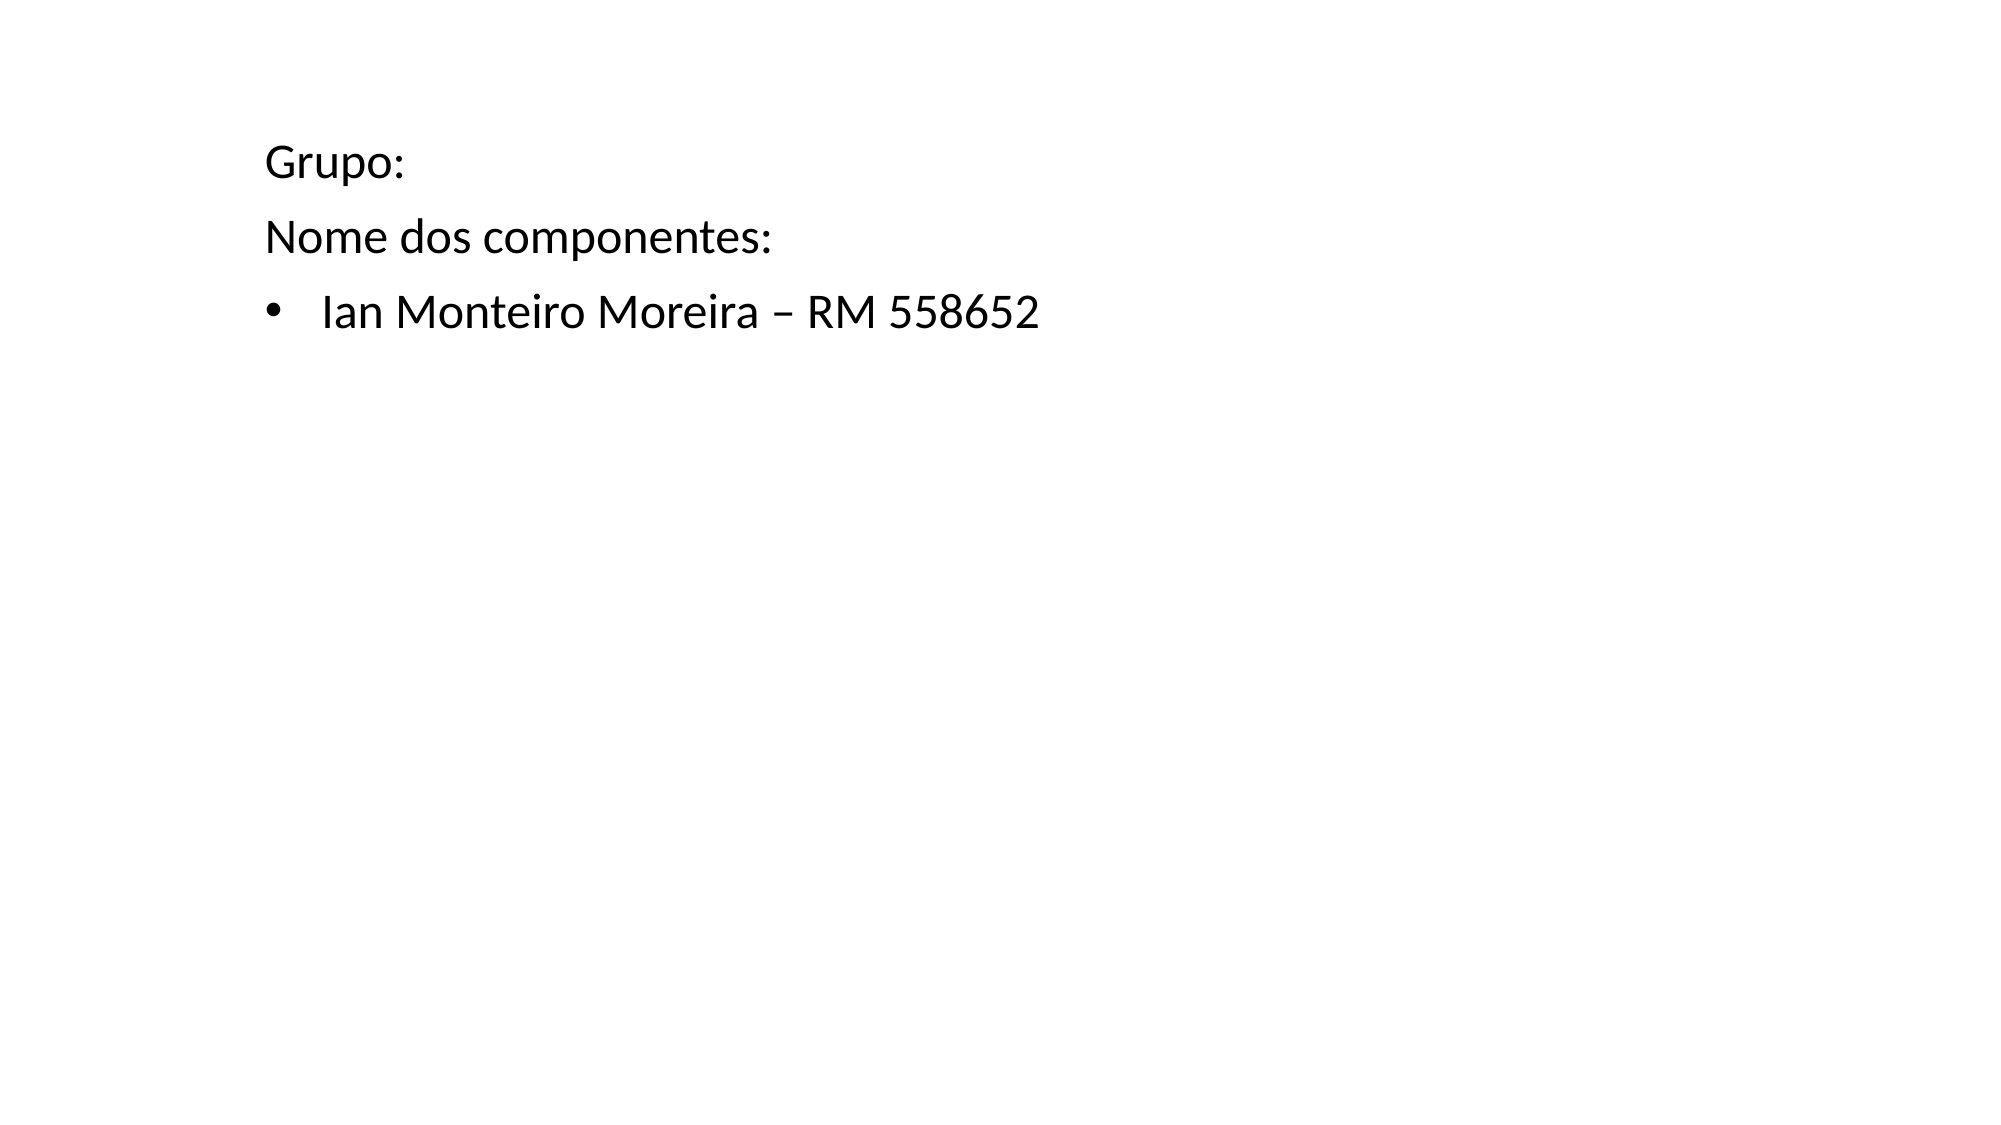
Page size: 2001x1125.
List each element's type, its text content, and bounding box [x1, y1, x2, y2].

subtitle Grupo: Nome dos componentes: Ian Monteiro Moreira – RM 558652 [249, 128, 1750, 672]
